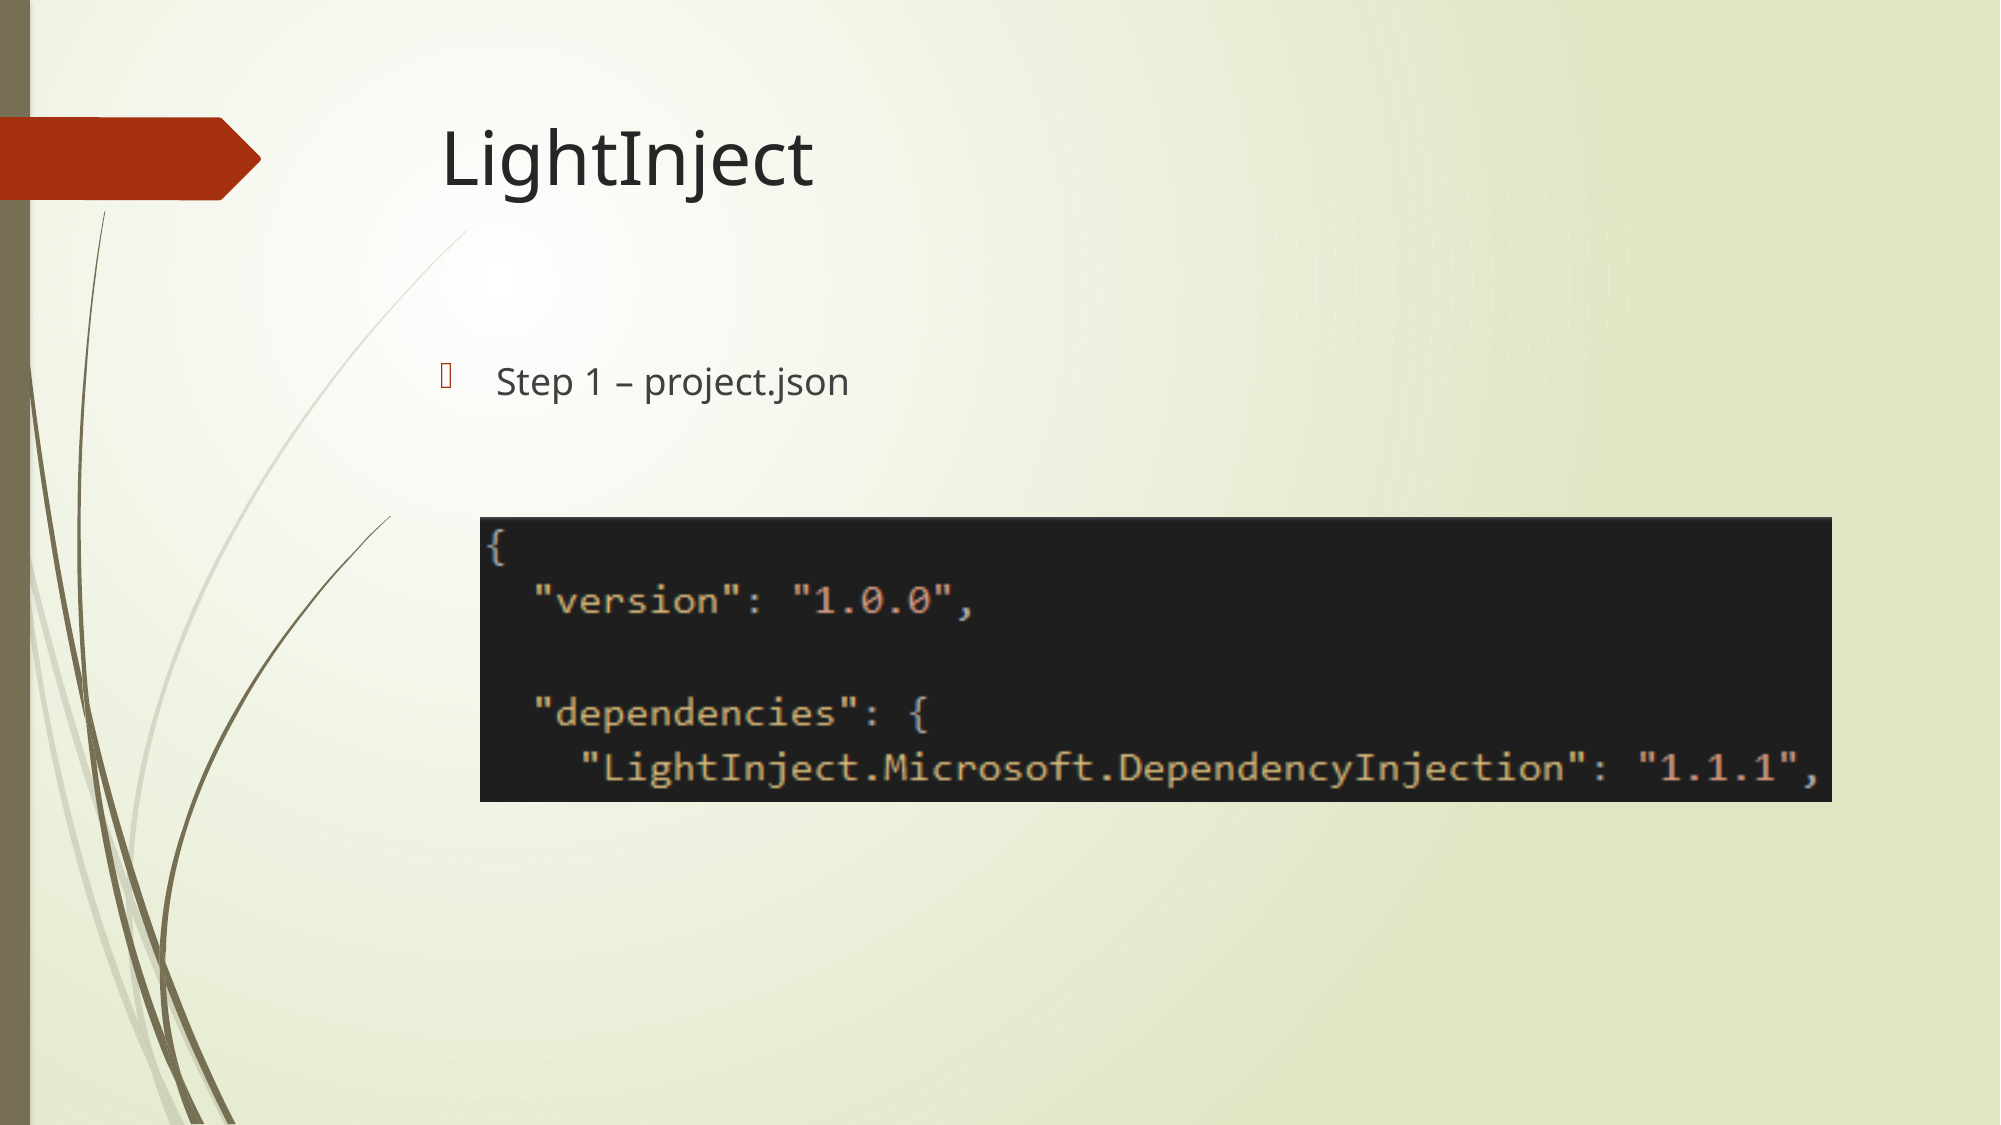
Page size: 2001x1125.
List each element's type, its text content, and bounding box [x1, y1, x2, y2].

picture [480, 517, 1832, 803]
list Step 1 – project.json [424, 350, 1888, 970]
title LightInject [425, 102, 1888, 313]
